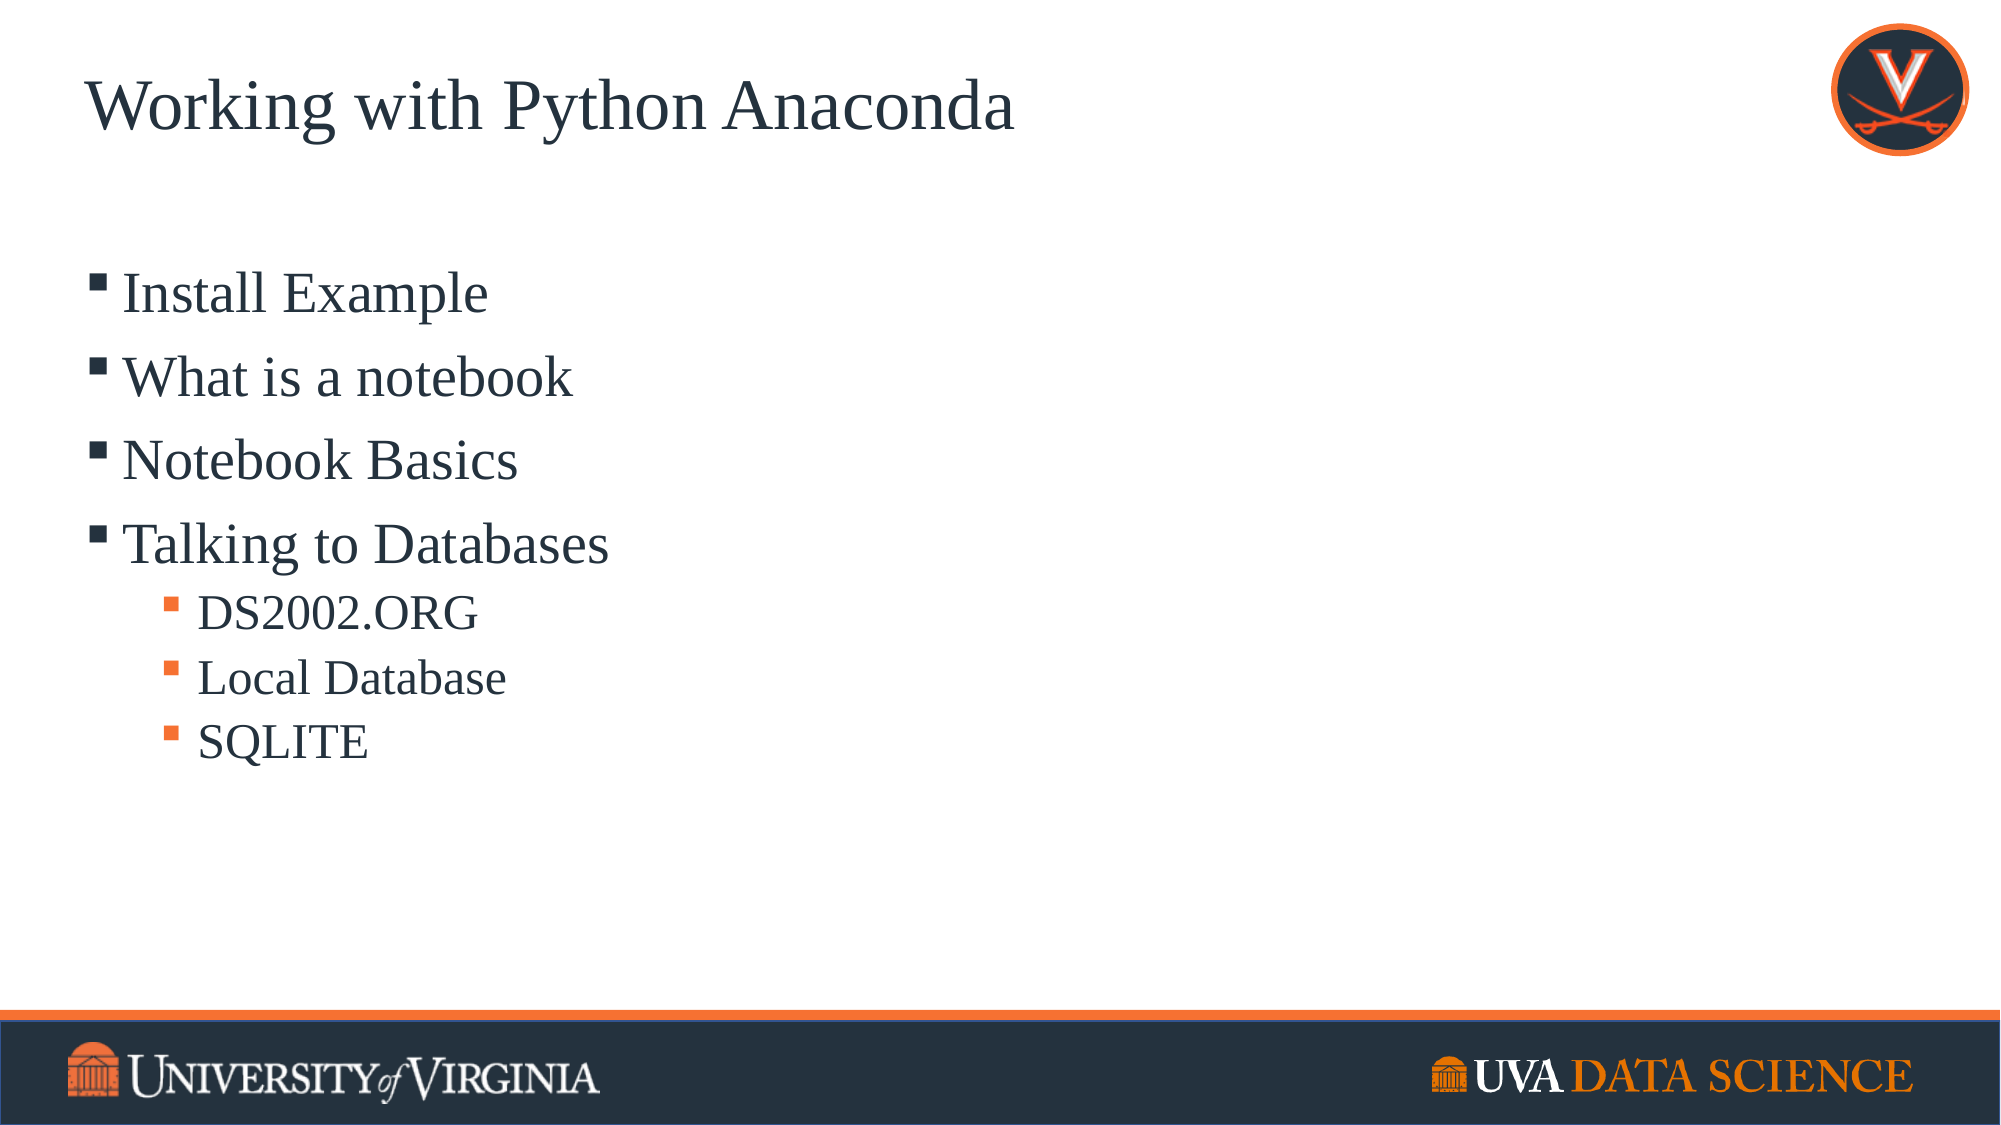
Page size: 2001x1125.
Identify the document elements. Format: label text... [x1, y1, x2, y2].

list Install Example What is a notebook Notebook Basics Talking to Databases DS2002.ORG Local Database SQLITE [69, 254, 1904, 1014]
title Working with Python Anaconda [69, 59, 1755, 154]
picture [1416, 1042, 1927, 1108]
picture [1846, 48, 1965, 139]
picture [68, 1042, 600, 1104]
